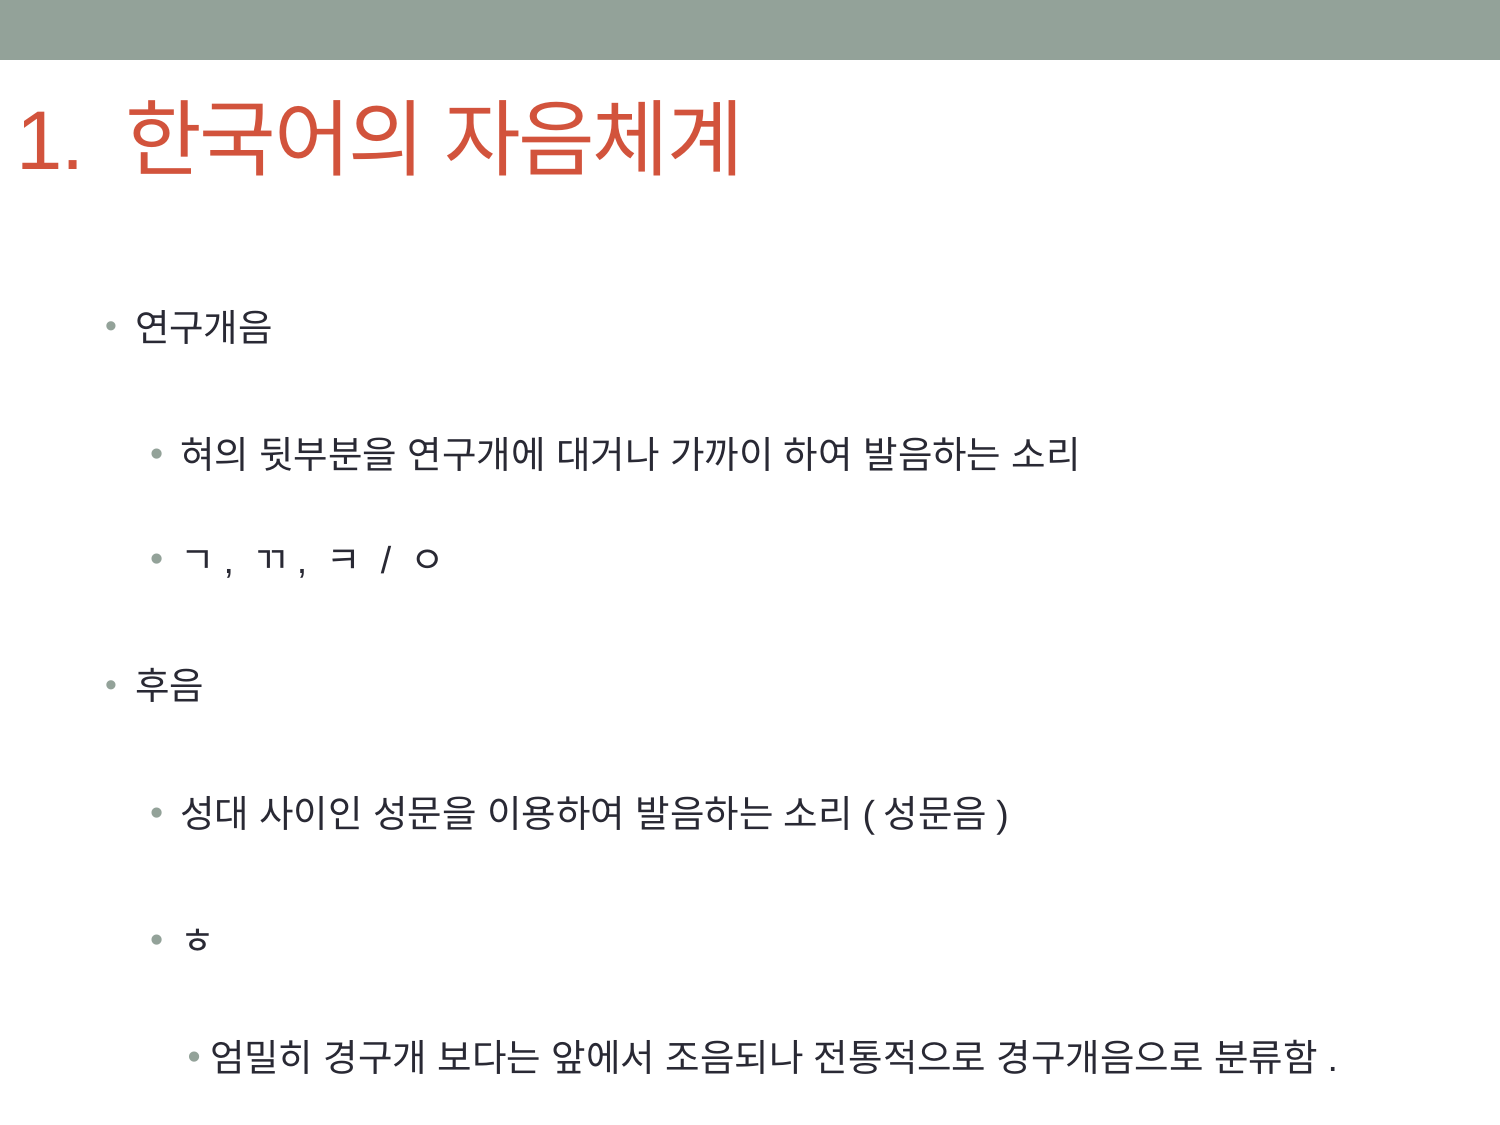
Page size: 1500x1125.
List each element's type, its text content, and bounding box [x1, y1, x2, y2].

list 연구개음 혀의 뒷부분을 연구개에 대거나 가까이 하여 발음하는 소리 ㄱ, ㄲ, ㅋ / ㅇ 후음 성대 사이인 성문을 이용하여 발음하는 소리(성문음) ㅎ 엄밀히 경구개 보다는 앞에서 조음되나 전통적으로 경구개음으로 분류함. [0, 243, 1500, 1106]
title 1. 한국어의 자음체계 [1, 54, 1352, 218]
